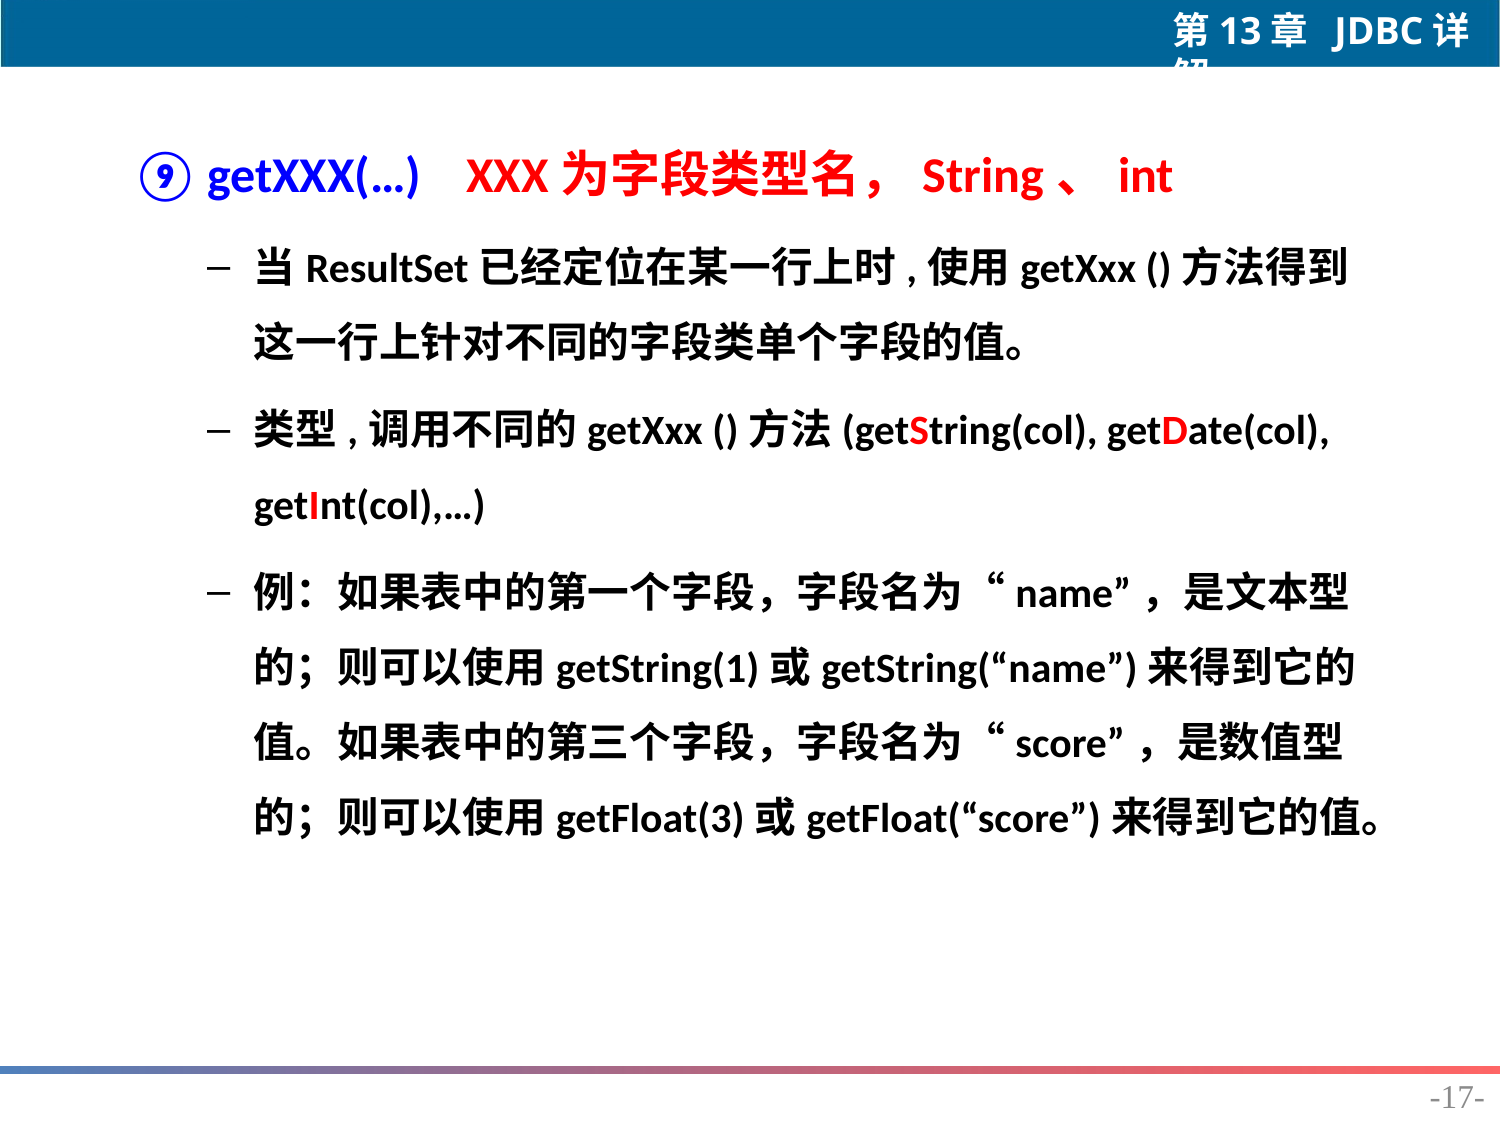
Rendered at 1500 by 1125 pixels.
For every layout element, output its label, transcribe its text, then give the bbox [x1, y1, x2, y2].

slide_number -17- [1149, 1065, 1500, 1125]
picture [1496, 0, 1500, 67]
list getXXX(…) XXX为字段类型名，String、int 当ResultSet已经定位在某一行上时,使用getXxx ()方法得到这一行上针对不同的字段类单个字段的值。 类型,调用不同的getXxx ()方法(getString(col), getDate(col), getInt(col),…) 例：如果表中的第一个字段，字段名为“name”，是文本型的；则可以使用getString(1)或getString(“name”)来得到它的值。如果表中的第三个字段，字段名为“score”，是数值型的；则可以使用getFloat(3)或getFloat(“score”)来得到它的值。 [117, 105, 1393, 1047]
